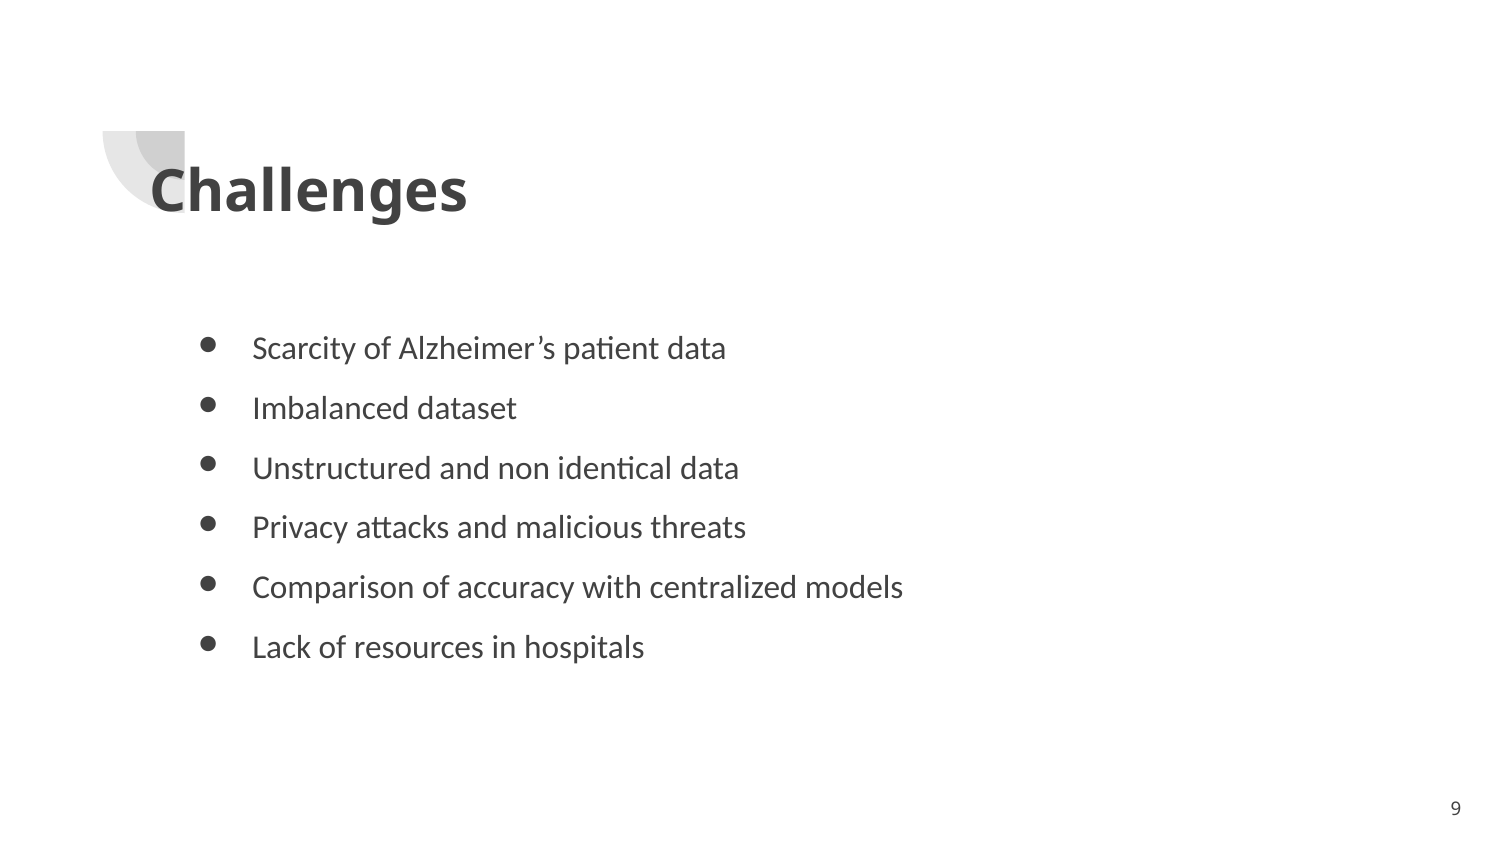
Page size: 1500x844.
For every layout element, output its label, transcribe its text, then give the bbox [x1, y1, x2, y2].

title Challenges [134, 138, 1366, 251]
text_box Scarcity of Alzheimer’s patient data Imbalanced dataset Unstructured and non identical data Privacy attacks and malicious threats Comparison of accuracy with centralized models Lack of resources in hospitals [162, 291, 1359, 681]
slide_number ‹#› [1386, 777, 1477, 842]
